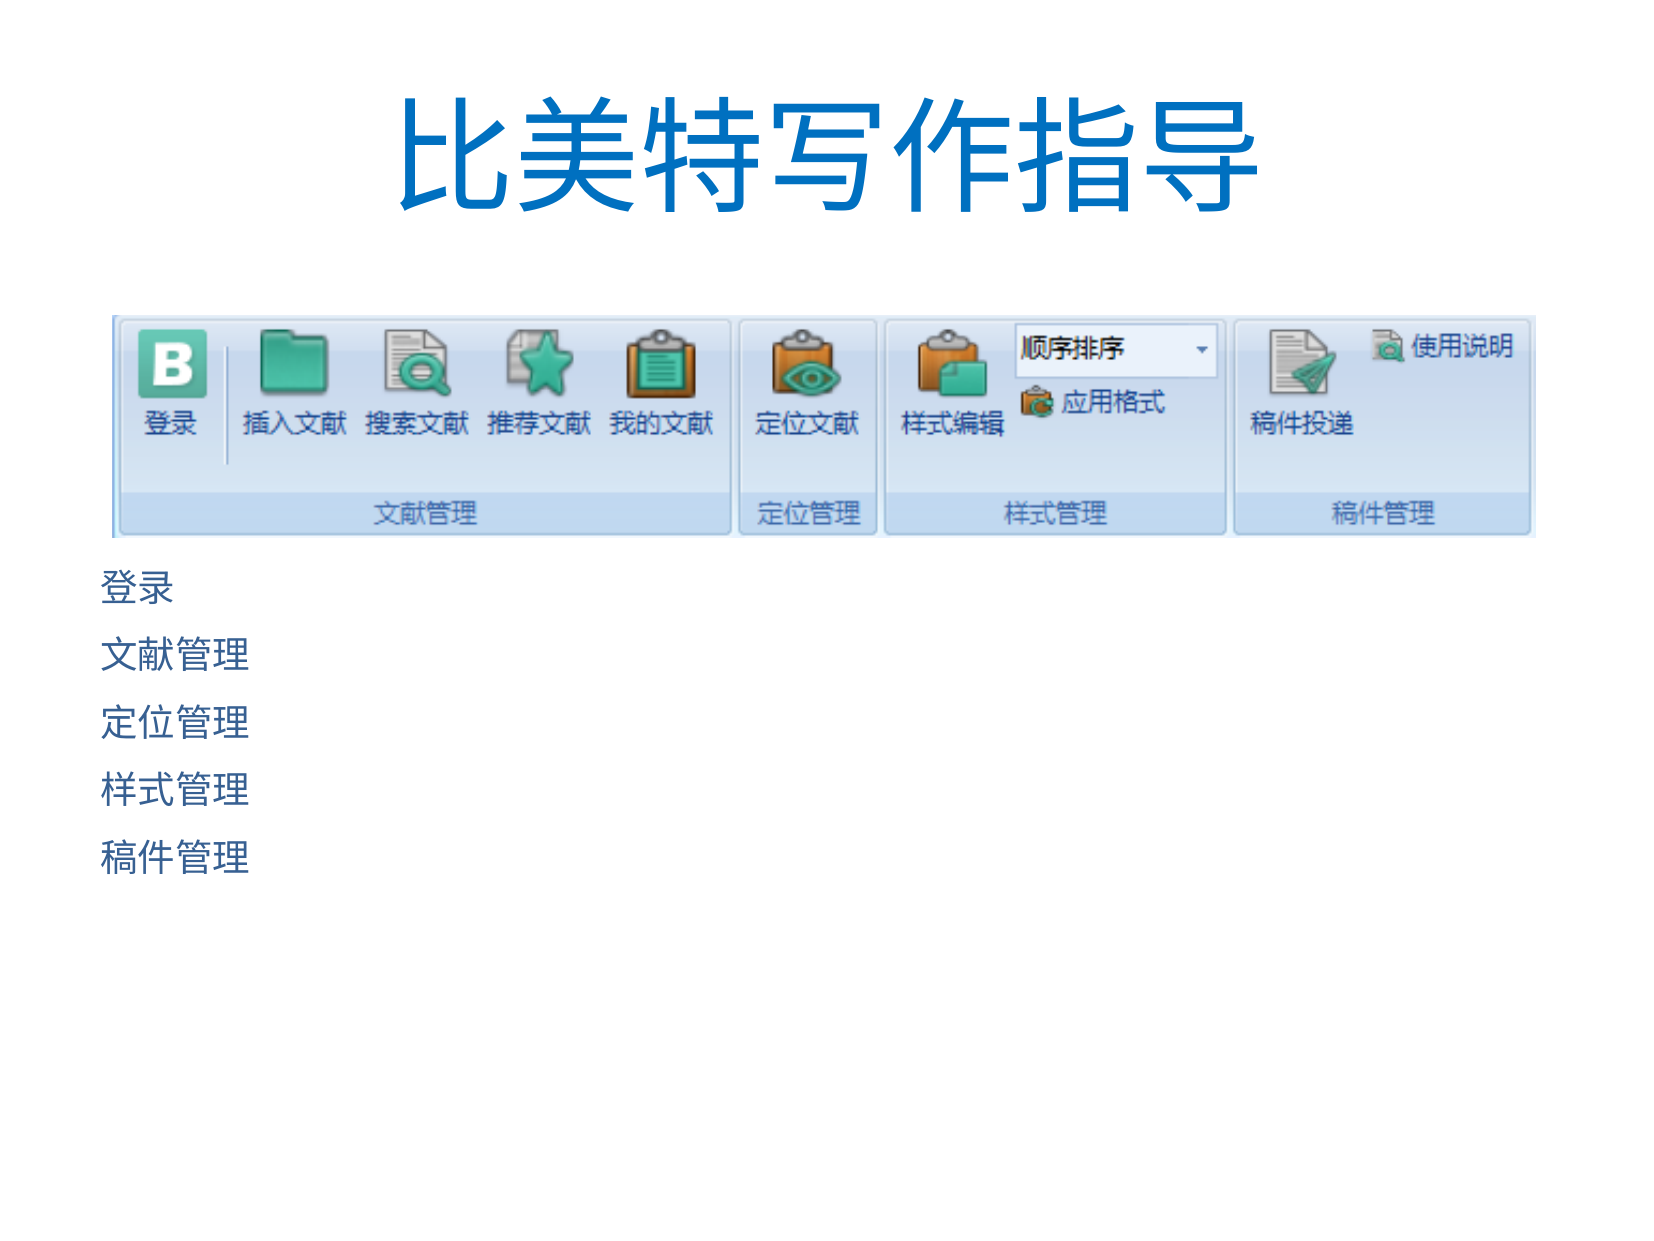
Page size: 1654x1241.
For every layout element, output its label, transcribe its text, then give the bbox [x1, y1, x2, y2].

list 登录 文献管理 定位管理 样式管理 稿件管理 [100, 559, 827, 1070]
picture [111, 315, 1536, 539]
title 比美特写作指导 [82, 49, 1571, 257]
